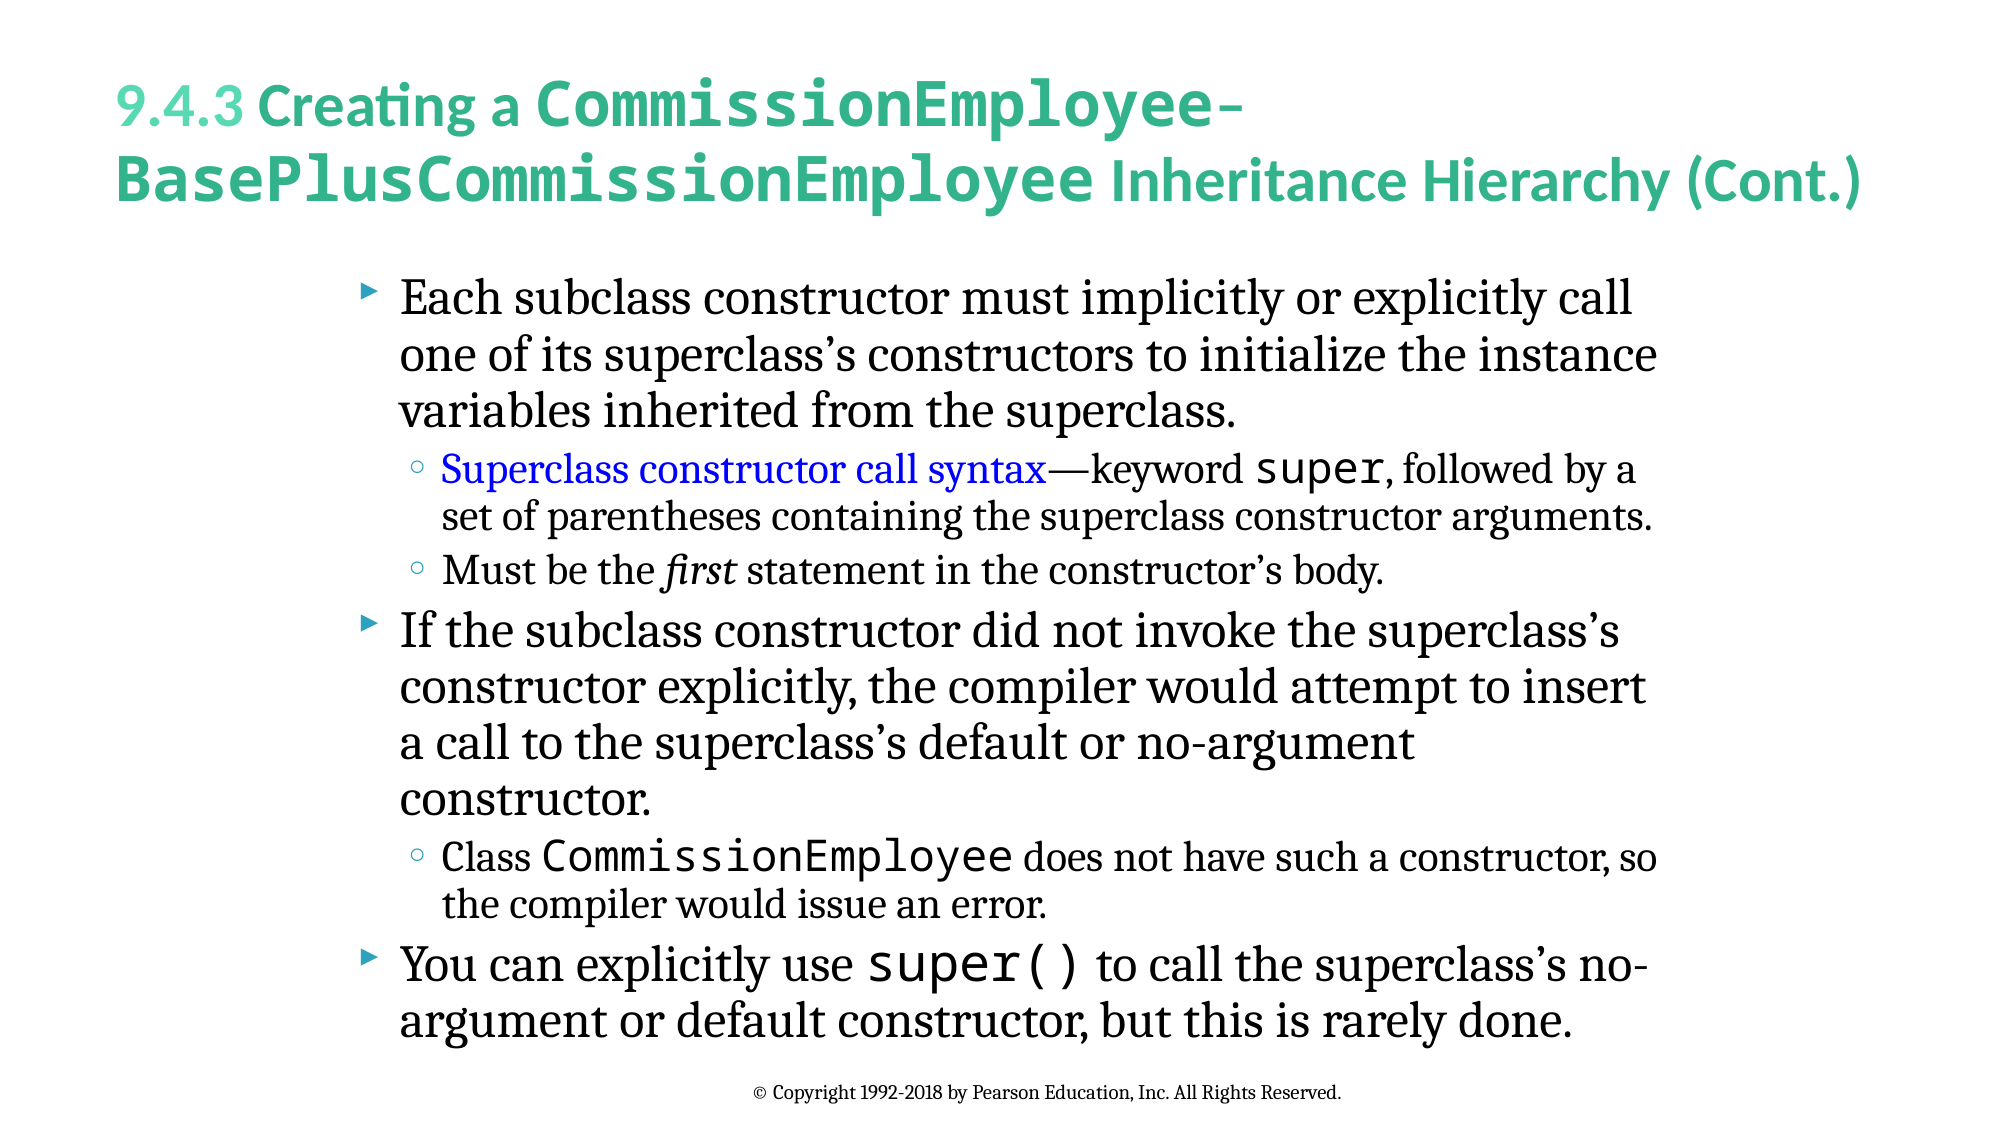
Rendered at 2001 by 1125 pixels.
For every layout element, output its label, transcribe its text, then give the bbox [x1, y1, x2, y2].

footer © Copyright 1992-2018 by Pearson Education, Inc. All Rights Reserved. [736, 1051, 1892, 1112]
list Each subclass constructor must implicitly or explicitly call one of its superclass’s constructors to initialize the instance variables inherited from the superclass. Superclass constructor call syntax—keyword super, followed by a set of parentheses containing the superclass constructor arguments. Must be the first statement in the constructor’s body. If the subclass constructor did not invoke the superclass’s constructor explicitly, the compiler would attempt to insert a call to the superclass’s default or no-argument constructor. Class CommissionEmployee does not have such a constructor, so the compiler would issue an error. You can explicitly use super() to call the superclass’s no-argument or default constructor, but this is rarely done. [324, 262, 1675, 1005]
title 9.4.3 Creating a CommissionEmployee–BasePlusCommissionEmployee Inheritance Hierarchy (Cont.) [99, 45, 1900, 233]
